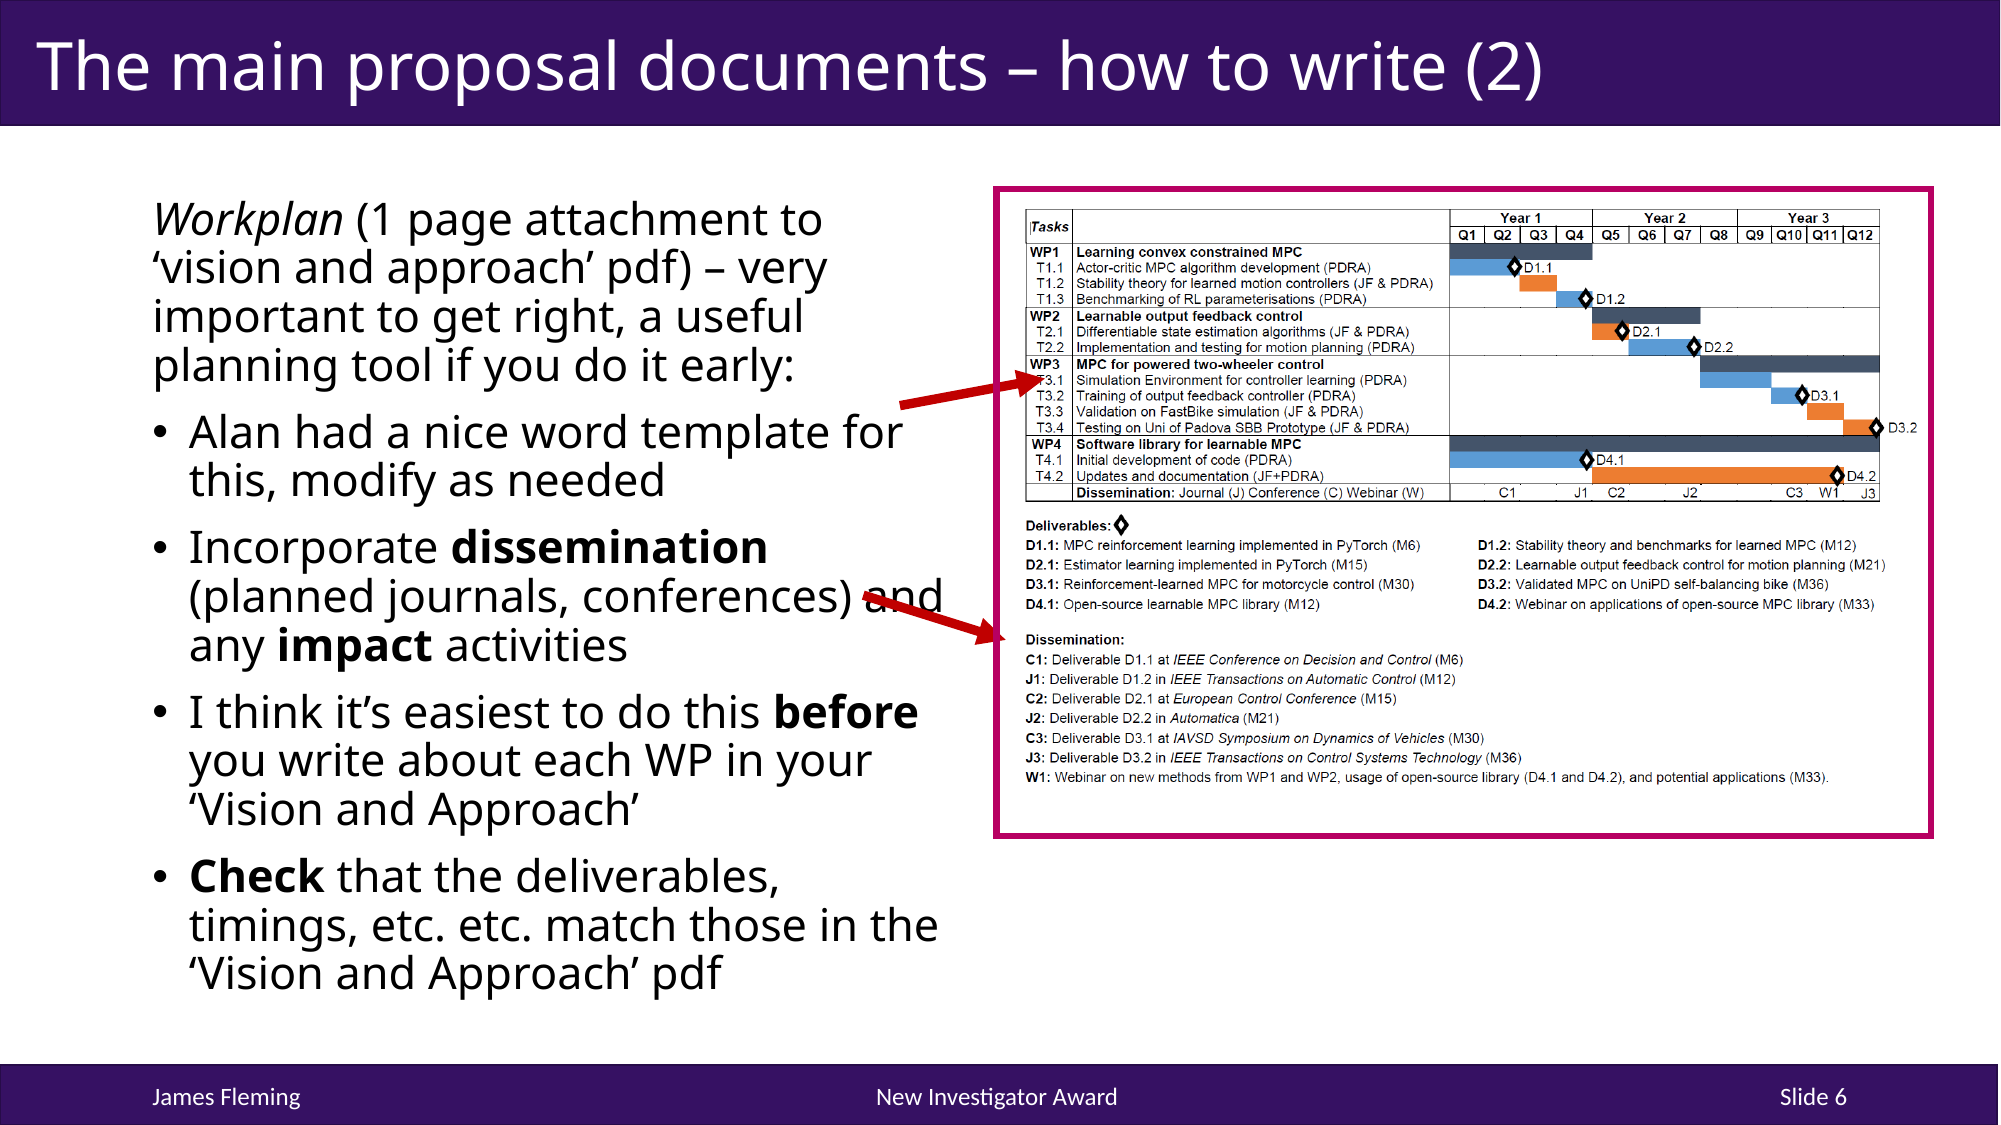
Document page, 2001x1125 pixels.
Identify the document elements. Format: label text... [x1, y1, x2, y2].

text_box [899, 378, 1045, 406]
picture [1005, 189, 1932, 804]
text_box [863, 595, 1006, 640]
text_box [996, 188, 1932, 378]
text_box [996, 406, 1005, 595]
text_box [996, 640, 1932, 837]
title The main proposal documents – how to write (2) [21, 24, 1863, 114]
list Workplan (1 page attachment to ‘vision and approach’ pdf) – very important to get right, a useful planning tool if you do it early: Alan had a nice word template for this, modify as needed Incorporate dissemination (planned journals, conferences) and any impact activities I think it’s easiest to do this before you write about each WP in your ‘Vision and Approach’ Check that the deliverables, timings, etc. etc. match those in the ‘Vision and Approach’ pdf [137, 189, 973, 1011]
